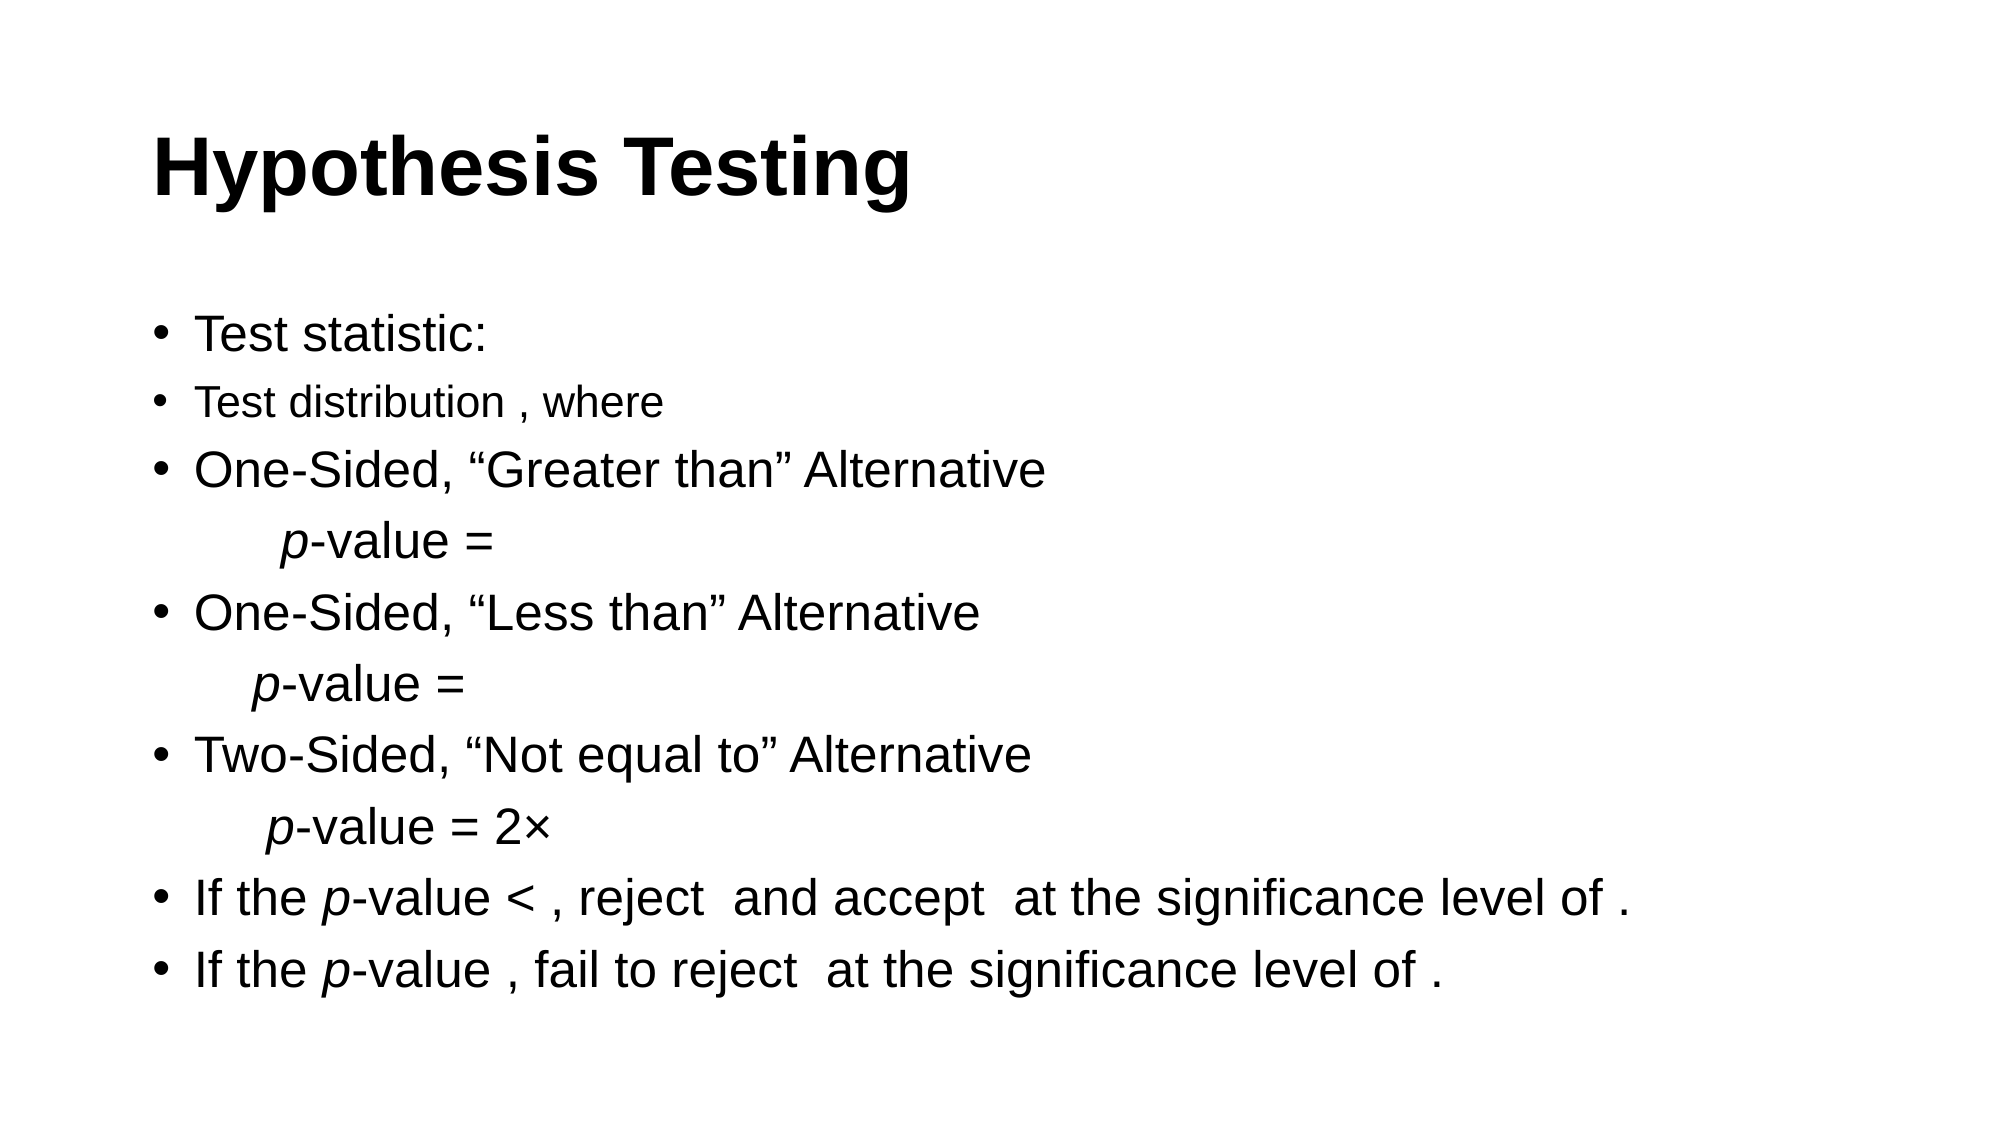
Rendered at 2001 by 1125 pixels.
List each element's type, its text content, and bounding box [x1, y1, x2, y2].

title Hypothesis Testing [137, 59, 1863, 278]
